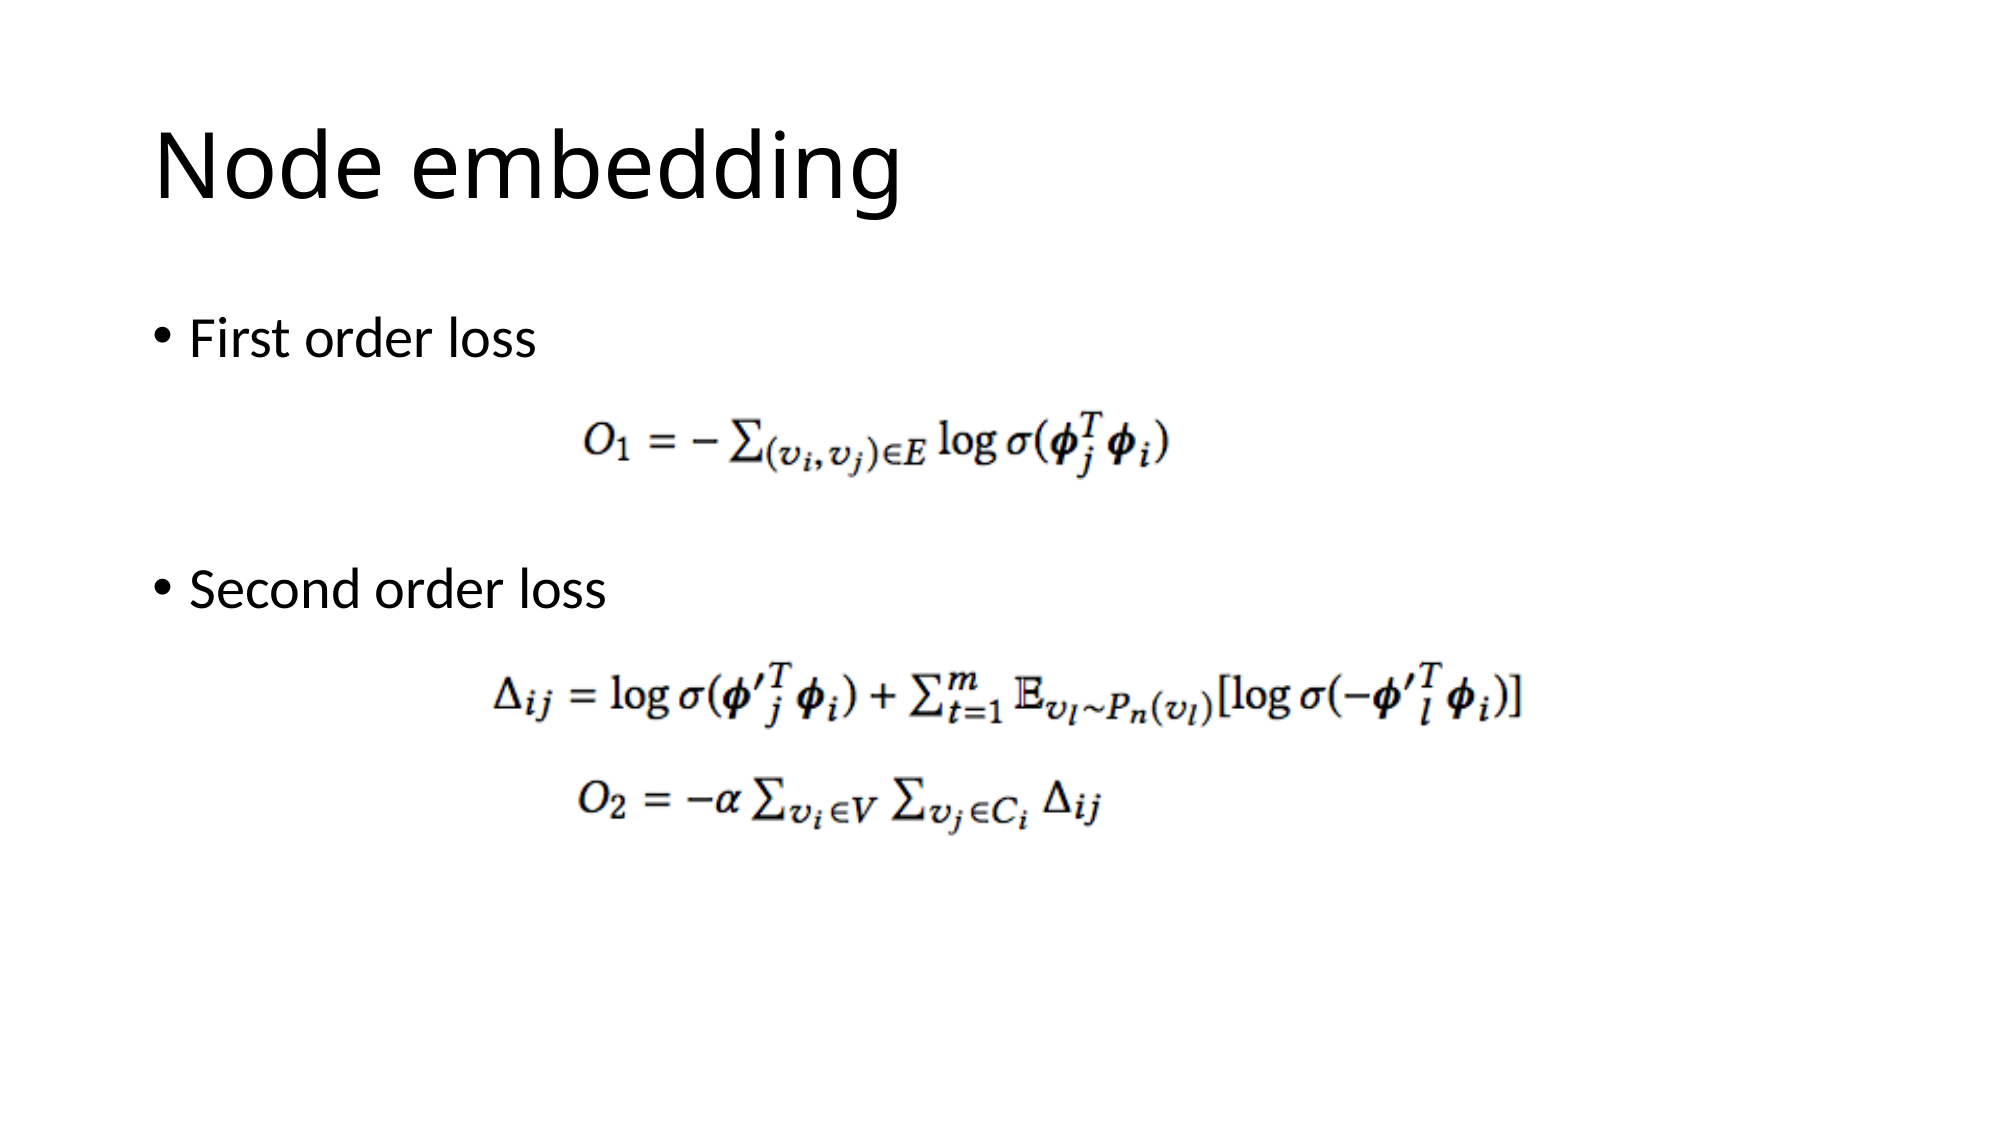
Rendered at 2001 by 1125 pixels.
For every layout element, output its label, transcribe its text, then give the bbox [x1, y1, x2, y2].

title Node embedding [137, 59, 1863, 278]
list First order loss Second order loss [137, 299, 1863, 1014]
picture [546, 387, 1213, 497]
picture [457, 637, 1543, 857]
